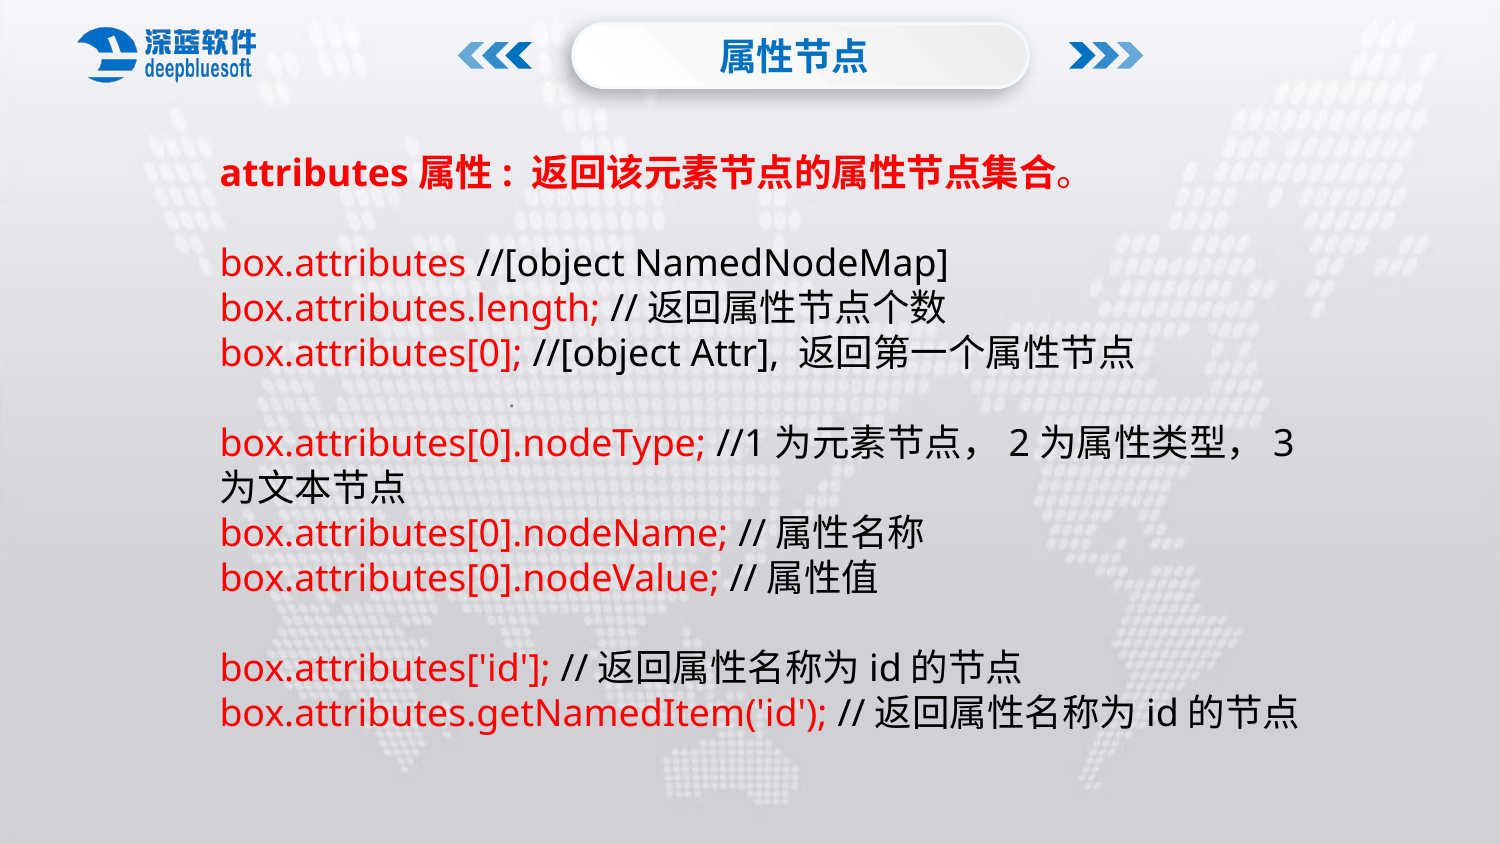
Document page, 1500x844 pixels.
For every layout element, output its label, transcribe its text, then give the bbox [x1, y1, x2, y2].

text_box 属性节点 [572, 28, 1016, 82]
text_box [1068, 41, 1144, 69]
text_box [583, 21, 1031, 90]
text_box attributes属性: 返回该元素节点的属性节点集合。 box.attributes //[object NamedNodeMap] box.attributes.length; //返回属性节点个数 box.attributes[0]; //[object Attr], 返回第一个属性节点 box.attributes[0].nodeType; //1为元素节点，2为属性类型，3为文本节点 box.attributes[0].nodeName; //属性名称 box.attributes[0].nodeValue; //属性值 box.attributes['id']; //返回属性名称为id的节点 box.attributes.getNamedItem('id'); //返回属性名称为id的节点 [204, 141, 1341, 742]
picture [0, 0, 1500, 844]
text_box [457, 41, 533, 69]
